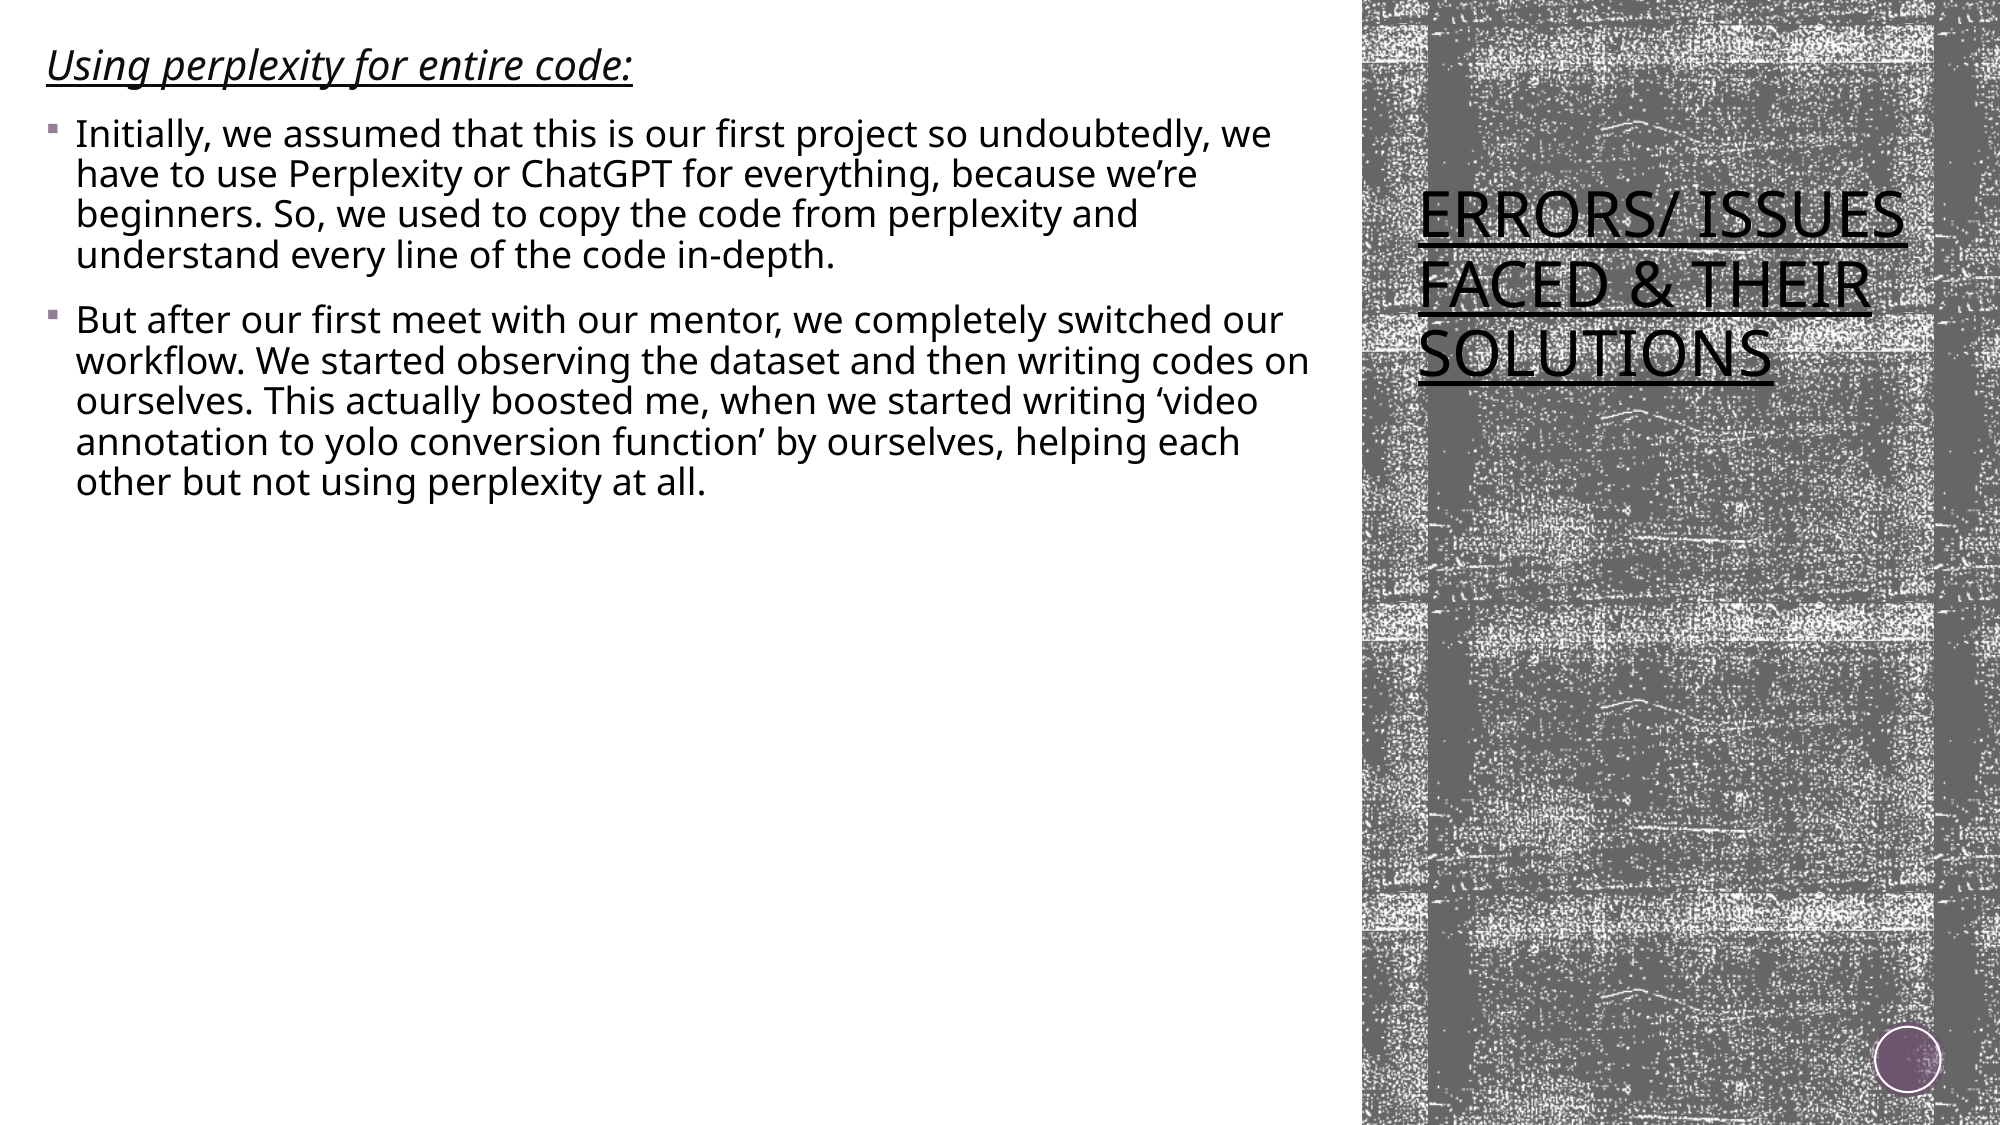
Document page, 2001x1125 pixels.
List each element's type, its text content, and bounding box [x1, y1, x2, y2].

title ERRORS/ ISSUES FACED & THEIR SOLUTIONS [1402, 112, 1928, 397]
list [1402, 397, 1928, 938]
list Using perplexity for entire code: Initially, we assumed that this is our first project so undoubtedly, we have to use Perplexity or ChatGPT for everything, because we’re beginners. So, we used to copy the code from perplexity and understand every line of the code in-depth. But after our first meet with our mentor, we completely switched our workflow. We started observing the dataset and then writing codes on ourselves. This actually boosted me, when we started writing ‘video annotation to yolo conversion function’ by ourselves, helping each other but not using perplexity at all. [30, 75, 1338, 1125]
text_box [0, 0, 2000, 75]
